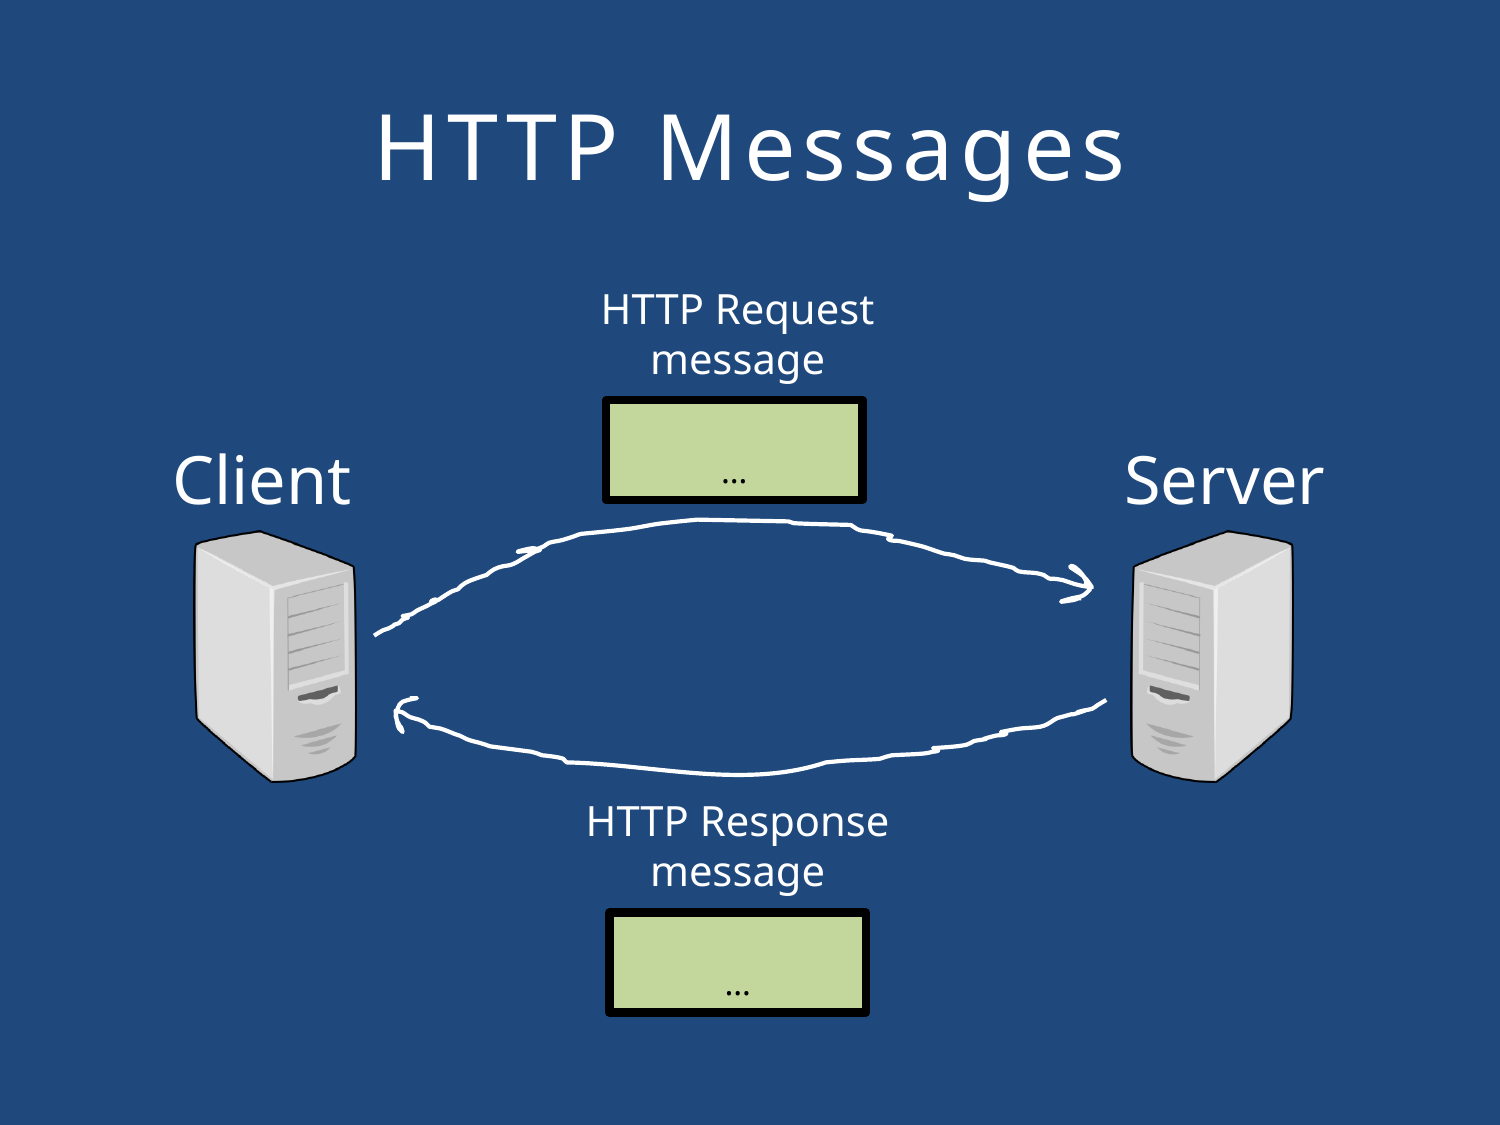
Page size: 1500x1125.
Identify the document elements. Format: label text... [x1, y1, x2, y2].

text_box Server [1081, 430, 1369, 518]
picture [192, 529, 357, 783]
text_box Client [118, 430, 407, 518]
text_box … [604, 398, 865, 502]
text_box [393, 696, 1108, 778]
text_box [372, 517, 1094, 638]
text_box HTTP Response message [537, 787, 938, 875]
picture [1130, 529, 1294, 783]
text_box … [607, 910, 868, 1015]
text_box HTTP Messages [74, 50, 1425, 238]
text_box HTTP Request message [537, 274, 938, 363]
